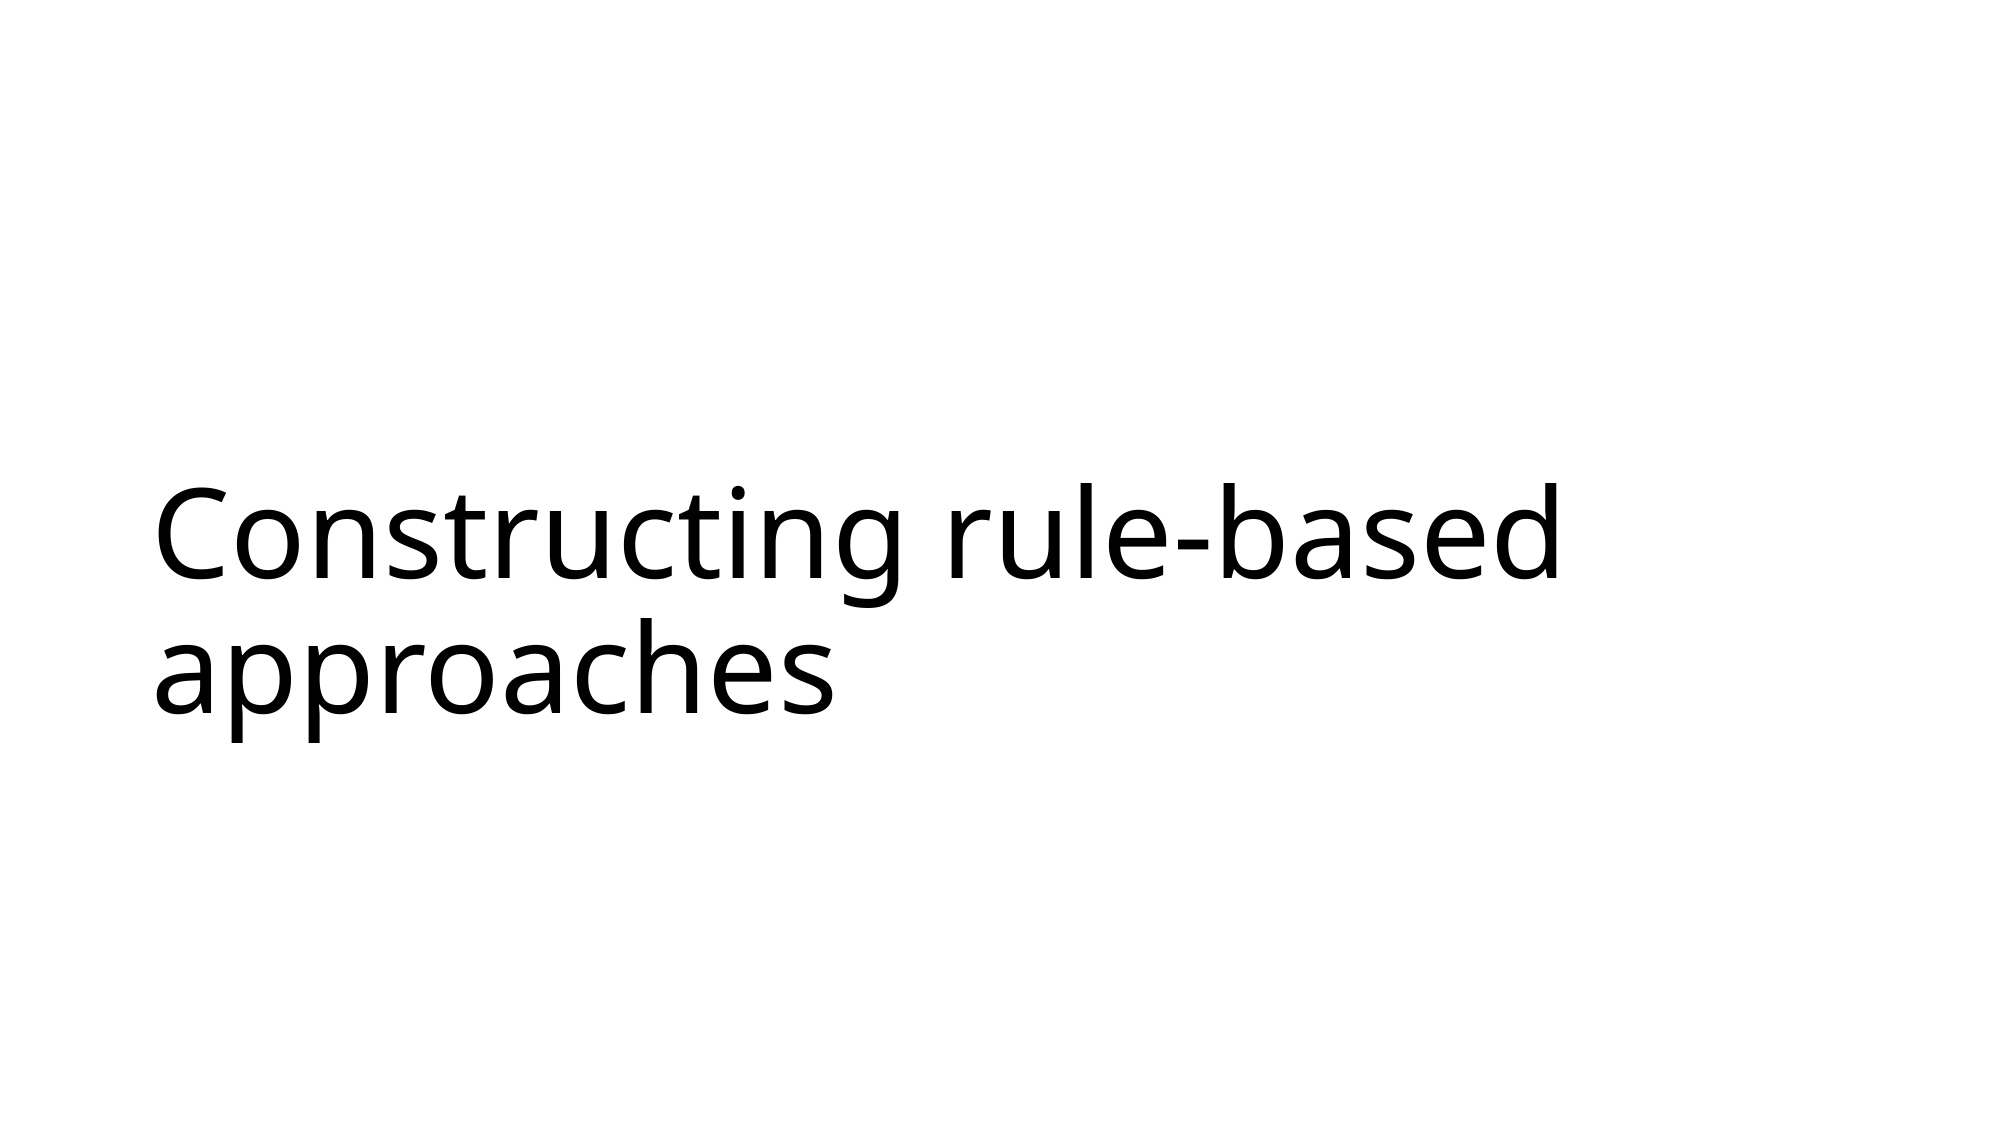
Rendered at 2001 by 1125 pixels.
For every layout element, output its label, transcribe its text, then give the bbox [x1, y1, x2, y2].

title Constructing rule-based approaches [136, 280, 1862, 749]
